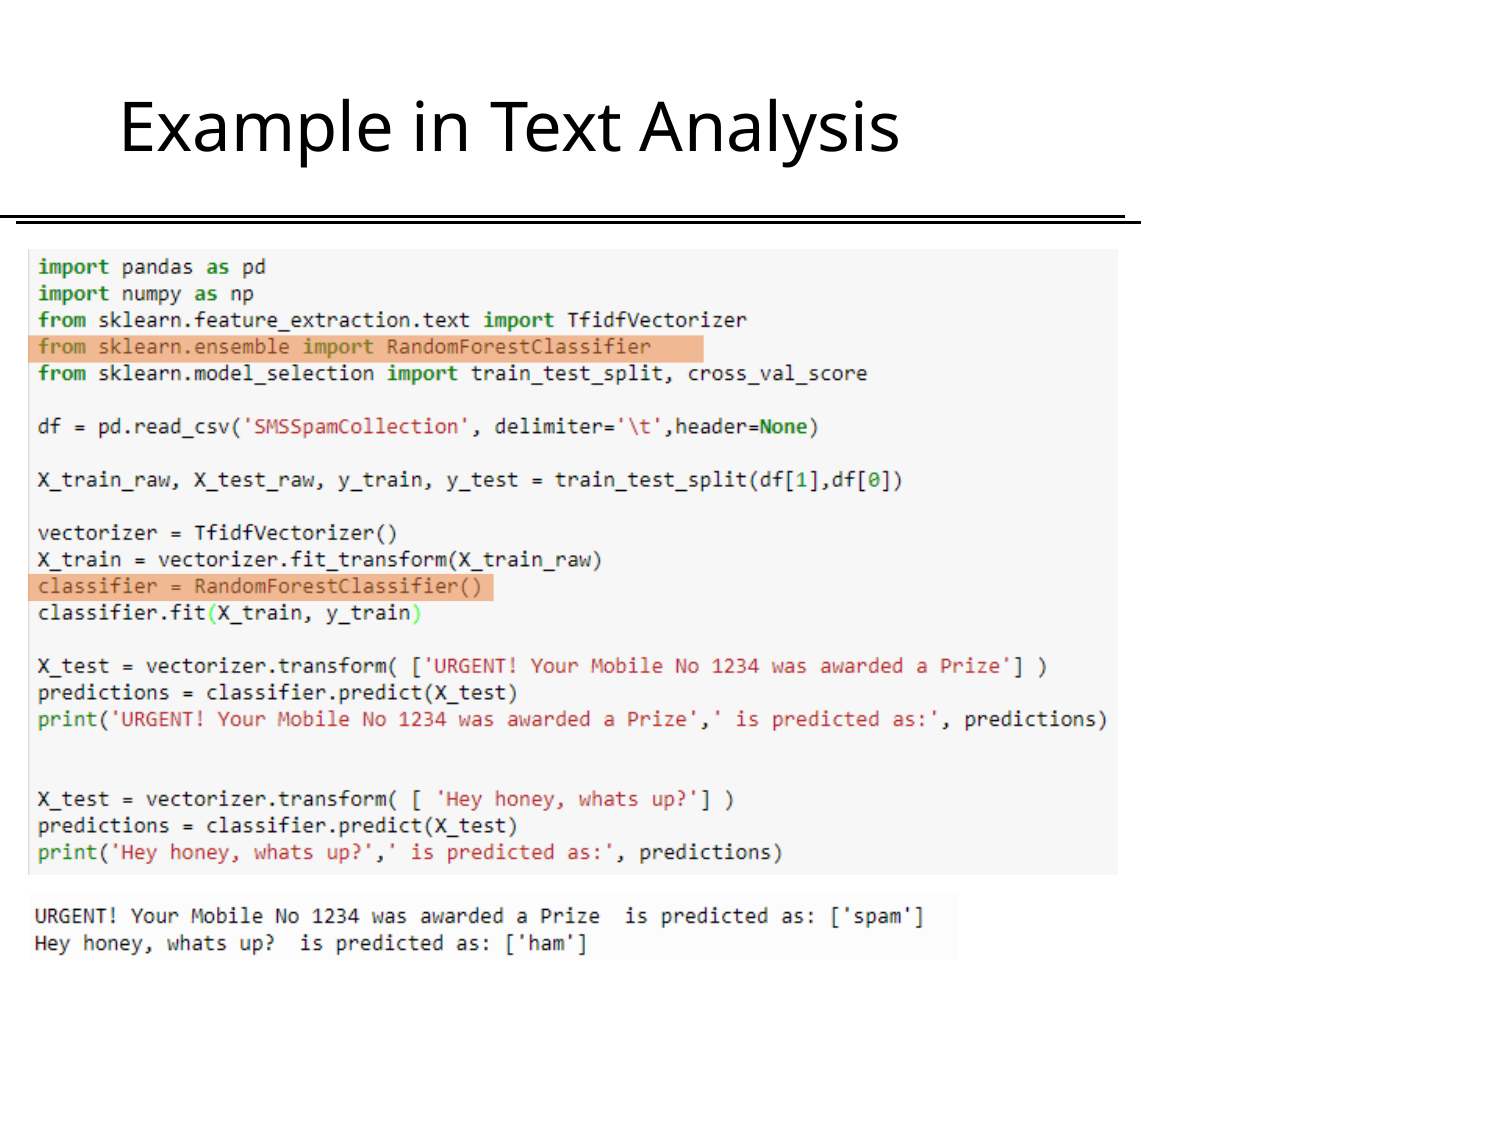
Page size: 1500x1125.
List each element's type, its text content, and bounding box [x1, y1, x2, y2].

title Example in Text Analysis [103, 59, 1397, 199]
picture [28, 249, 1118, 875]
picture [30, 893, 957, 960]
